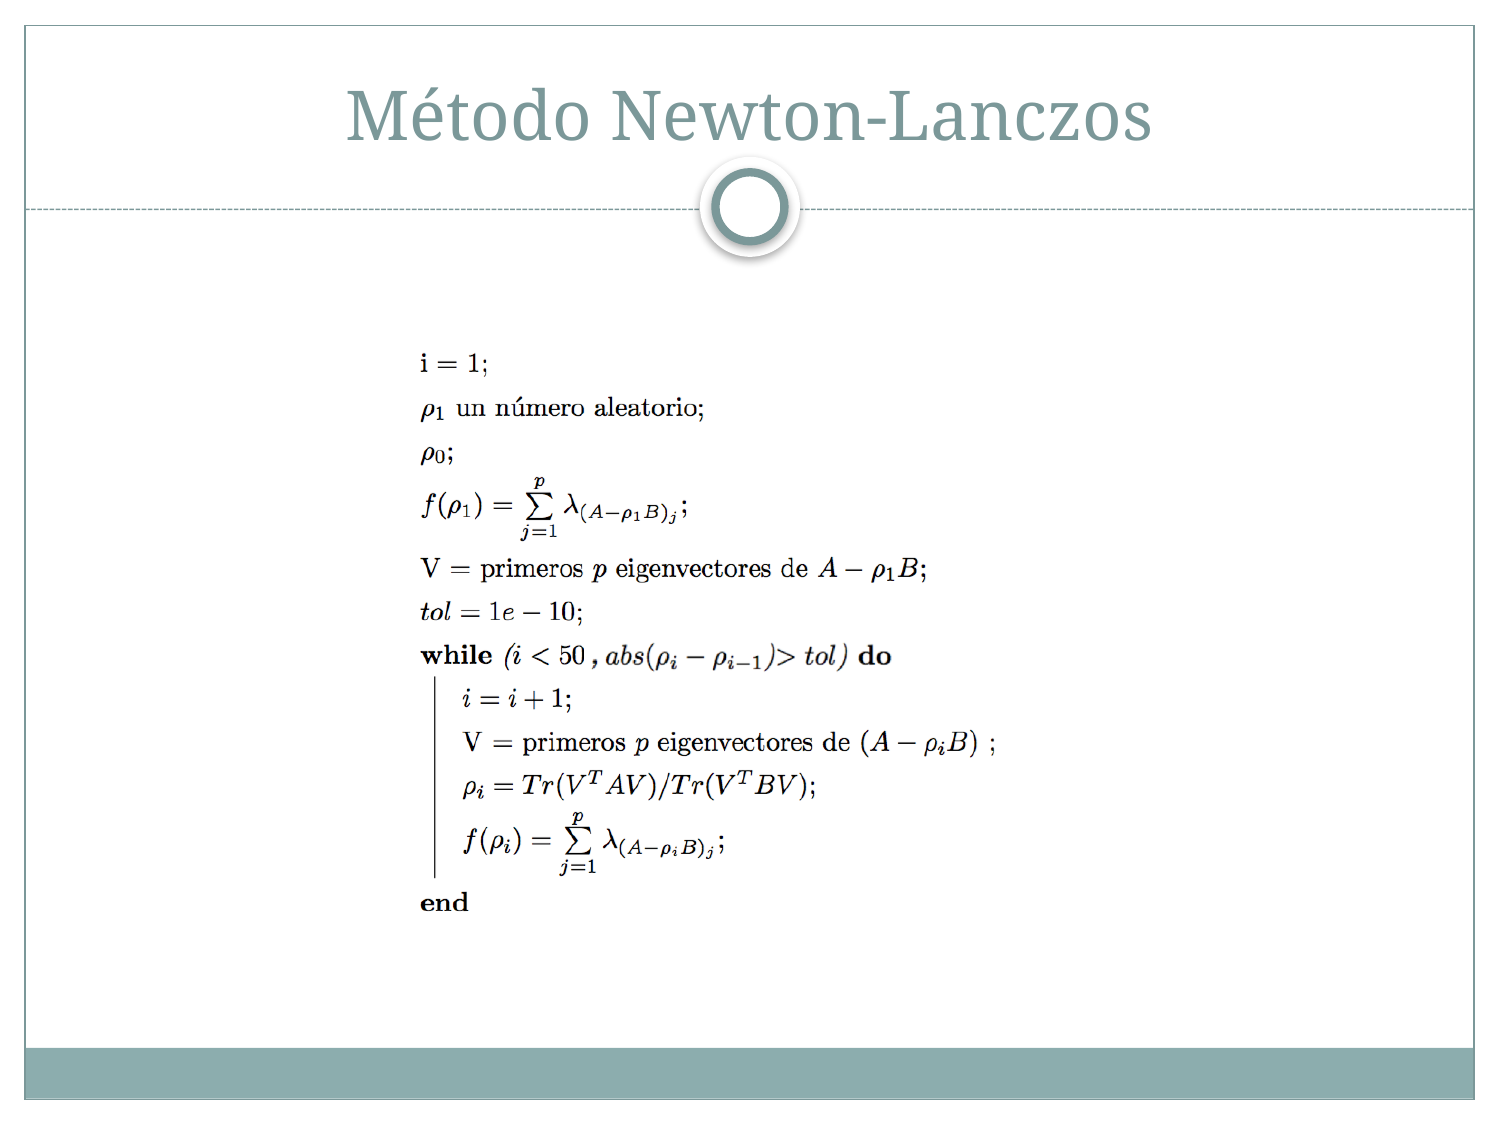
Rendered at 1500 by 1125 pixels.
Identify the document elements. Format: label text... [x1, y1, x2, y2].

title Método Newton-Lanczos [49, 37, 1450, 162]
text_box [399, 328, 1178, 920]
